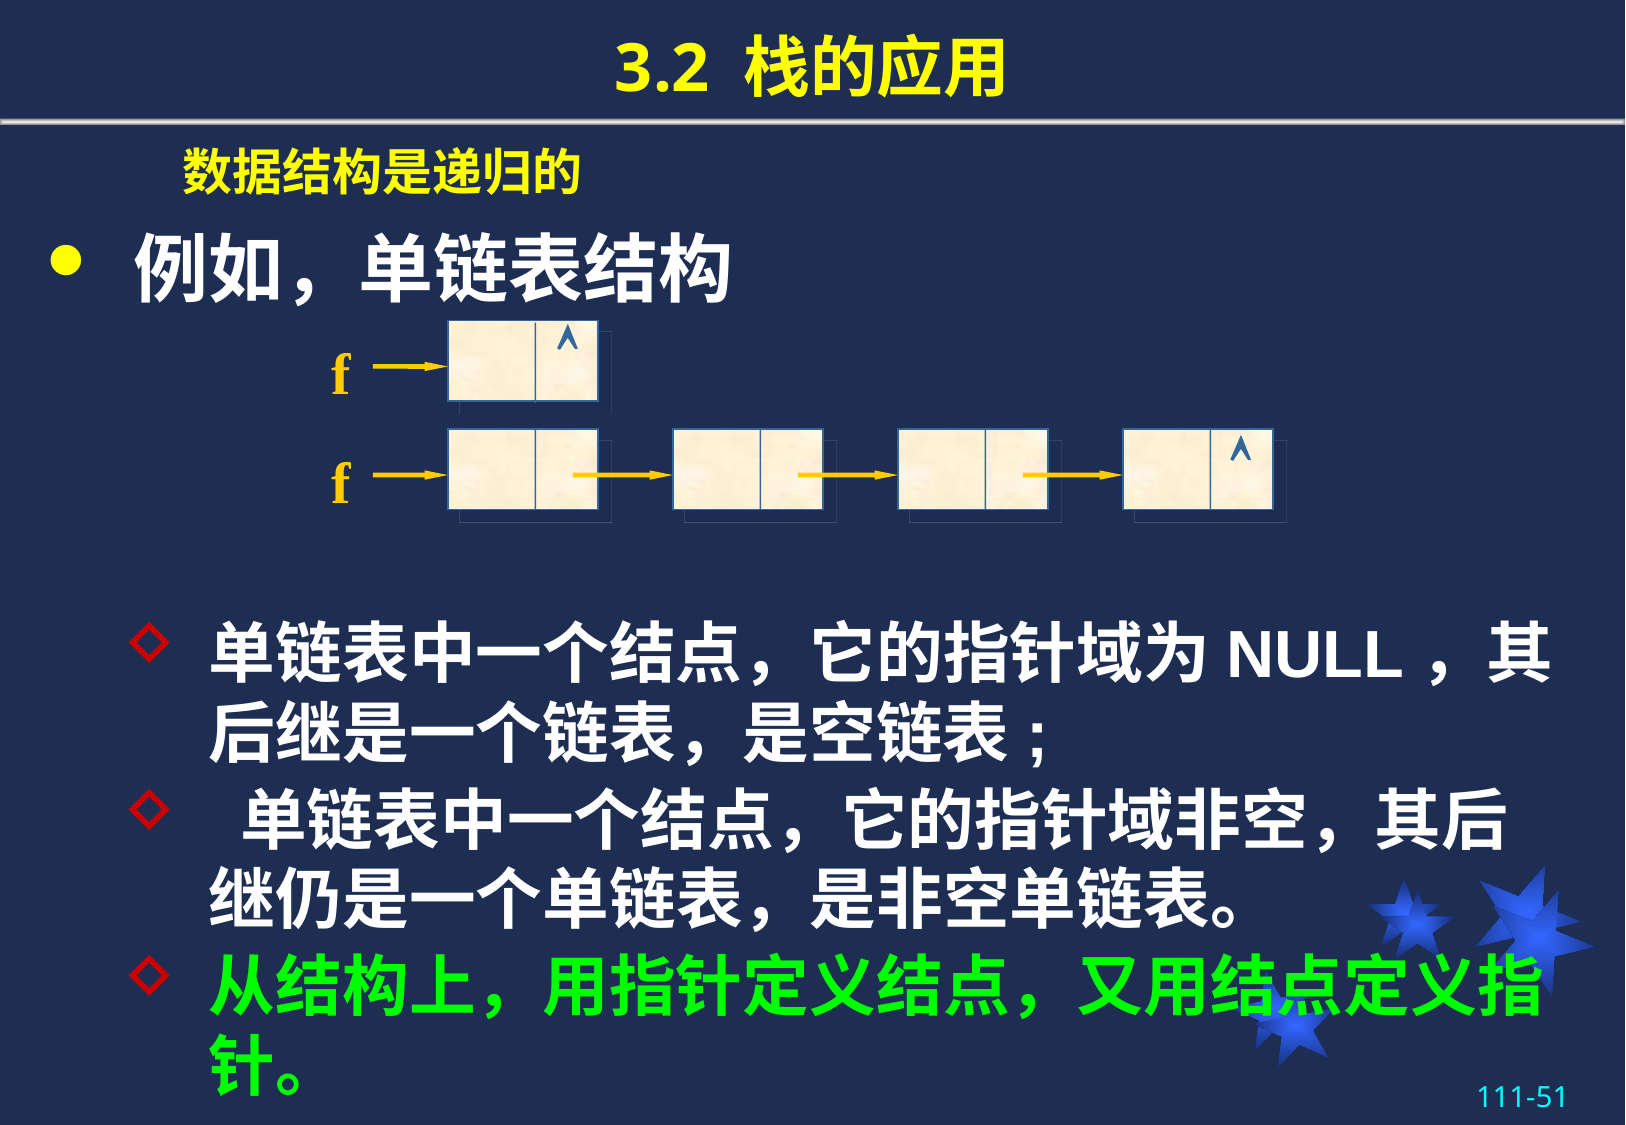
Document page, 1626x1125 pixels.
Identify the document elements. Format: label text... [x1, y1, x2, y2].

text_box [316, 308, 1274, 525]
text_box 3.2 栈的应用 [0, 0, 1625, 113]
list 例如，单链表结构 单链表中一个结点，它的指针域为NULL，其后继是一个链表，是空链表; 单链表中一个结点，它的指针域非空，其后继仍是一个单链表，是非空单链表。 从结构上，用指针定义结点，又用结点定义指针。 [31, 213, 1585, 1059]
title 数据结构是递归的 [0, 113, 1059, 209]
slide_number 111-51 [1156, 1070, 1585, 1125]
